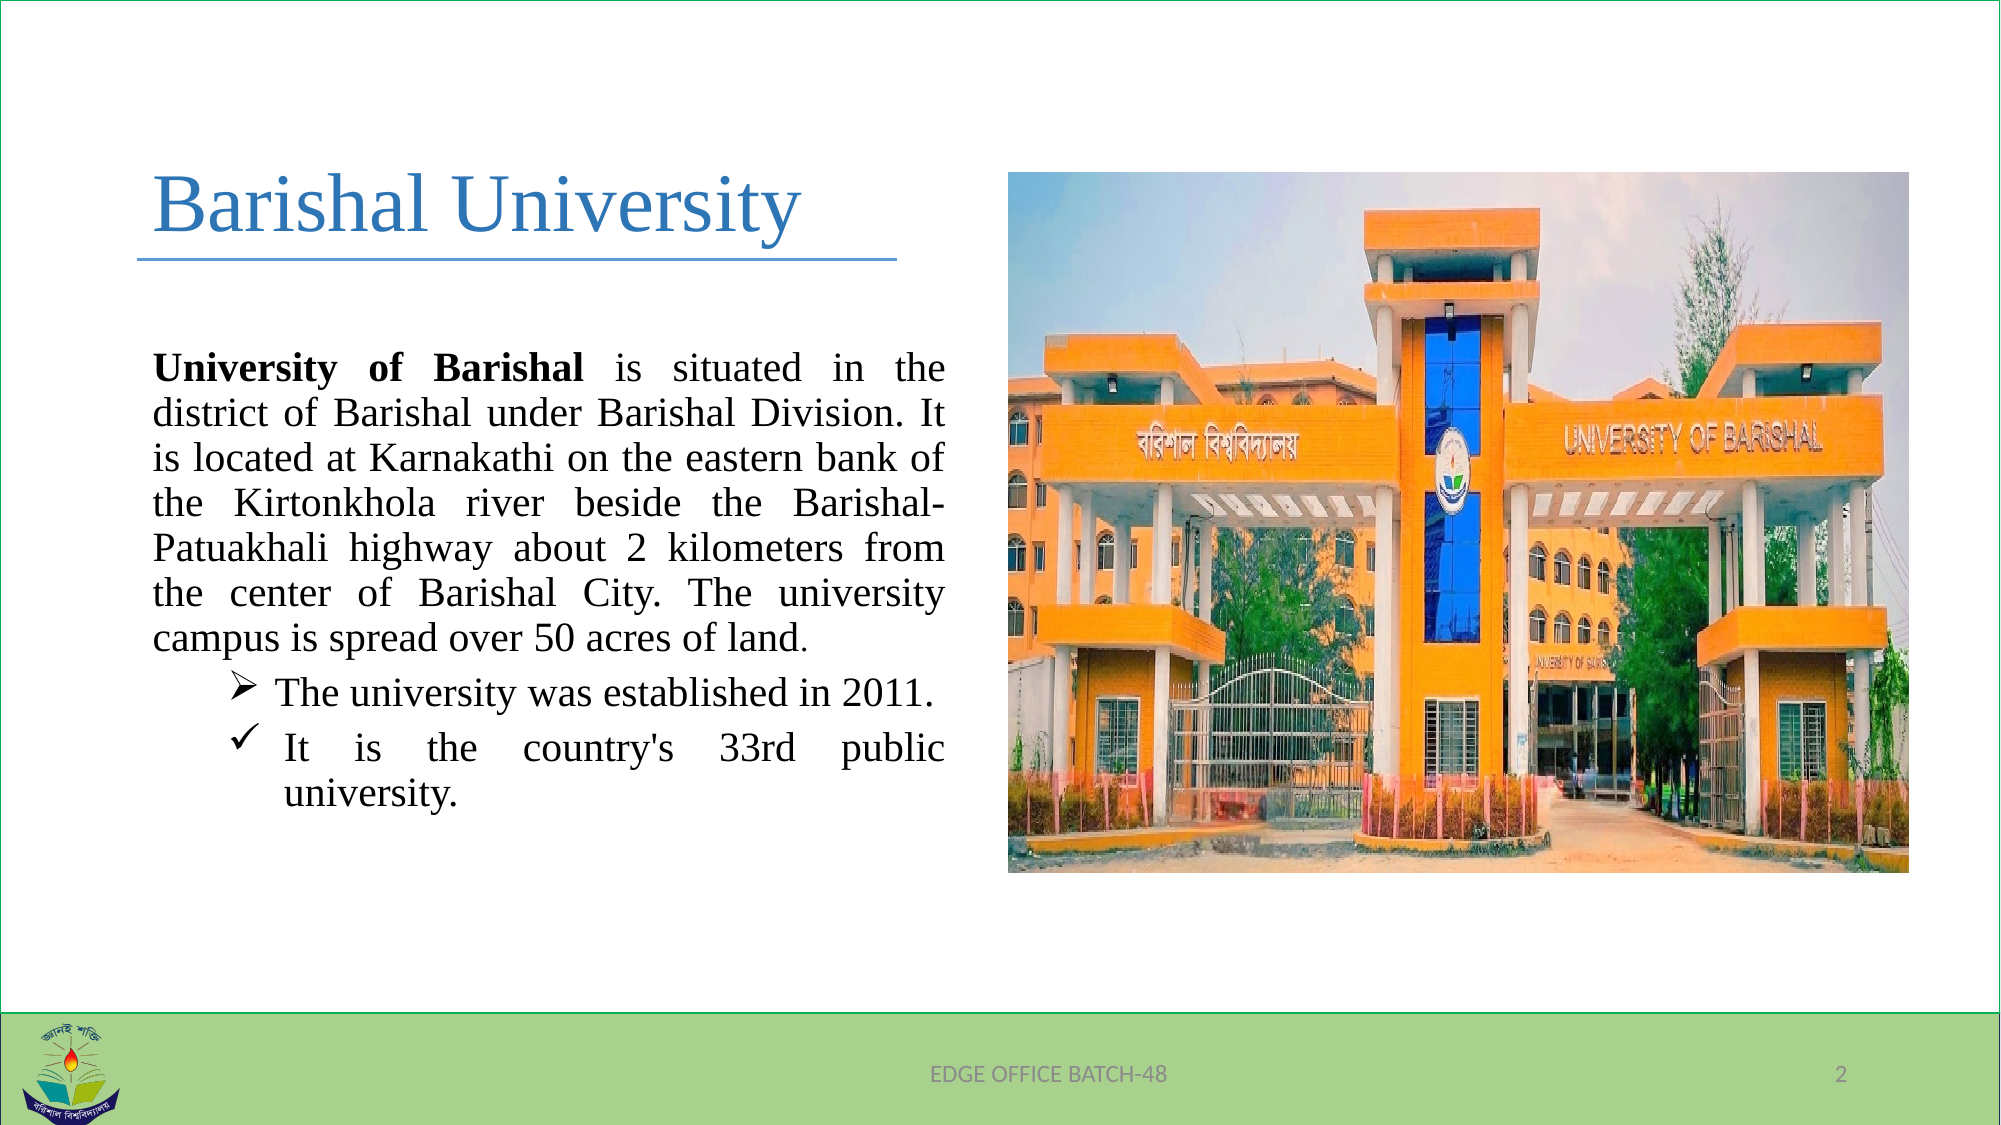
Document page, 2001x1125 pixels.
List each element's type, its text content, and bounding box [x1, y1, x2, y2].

picture [14, 1018, 128, 1125]
title Barishal University [137, 134, 836, 258]
list University of Barishal is situated in the district of Barishal under Barishal Division. It is located at Karnakathi on the eastern bank of the Kirtonkhola river beside the Barishal-Patuakhali highway about 2 kilometers from the center of Barishal City. The university campus is spread over 50 acres of land. The university was established in 2011. It is the country's 33rd public university. [137, 337, 962, 963]
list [1008, 172, 1909, 873]
footer EDGE OFFICE BATCH-48 [711, 1042, 1387, 1103]
slide_number 2 [1752, 1042, 1863, 1103]
